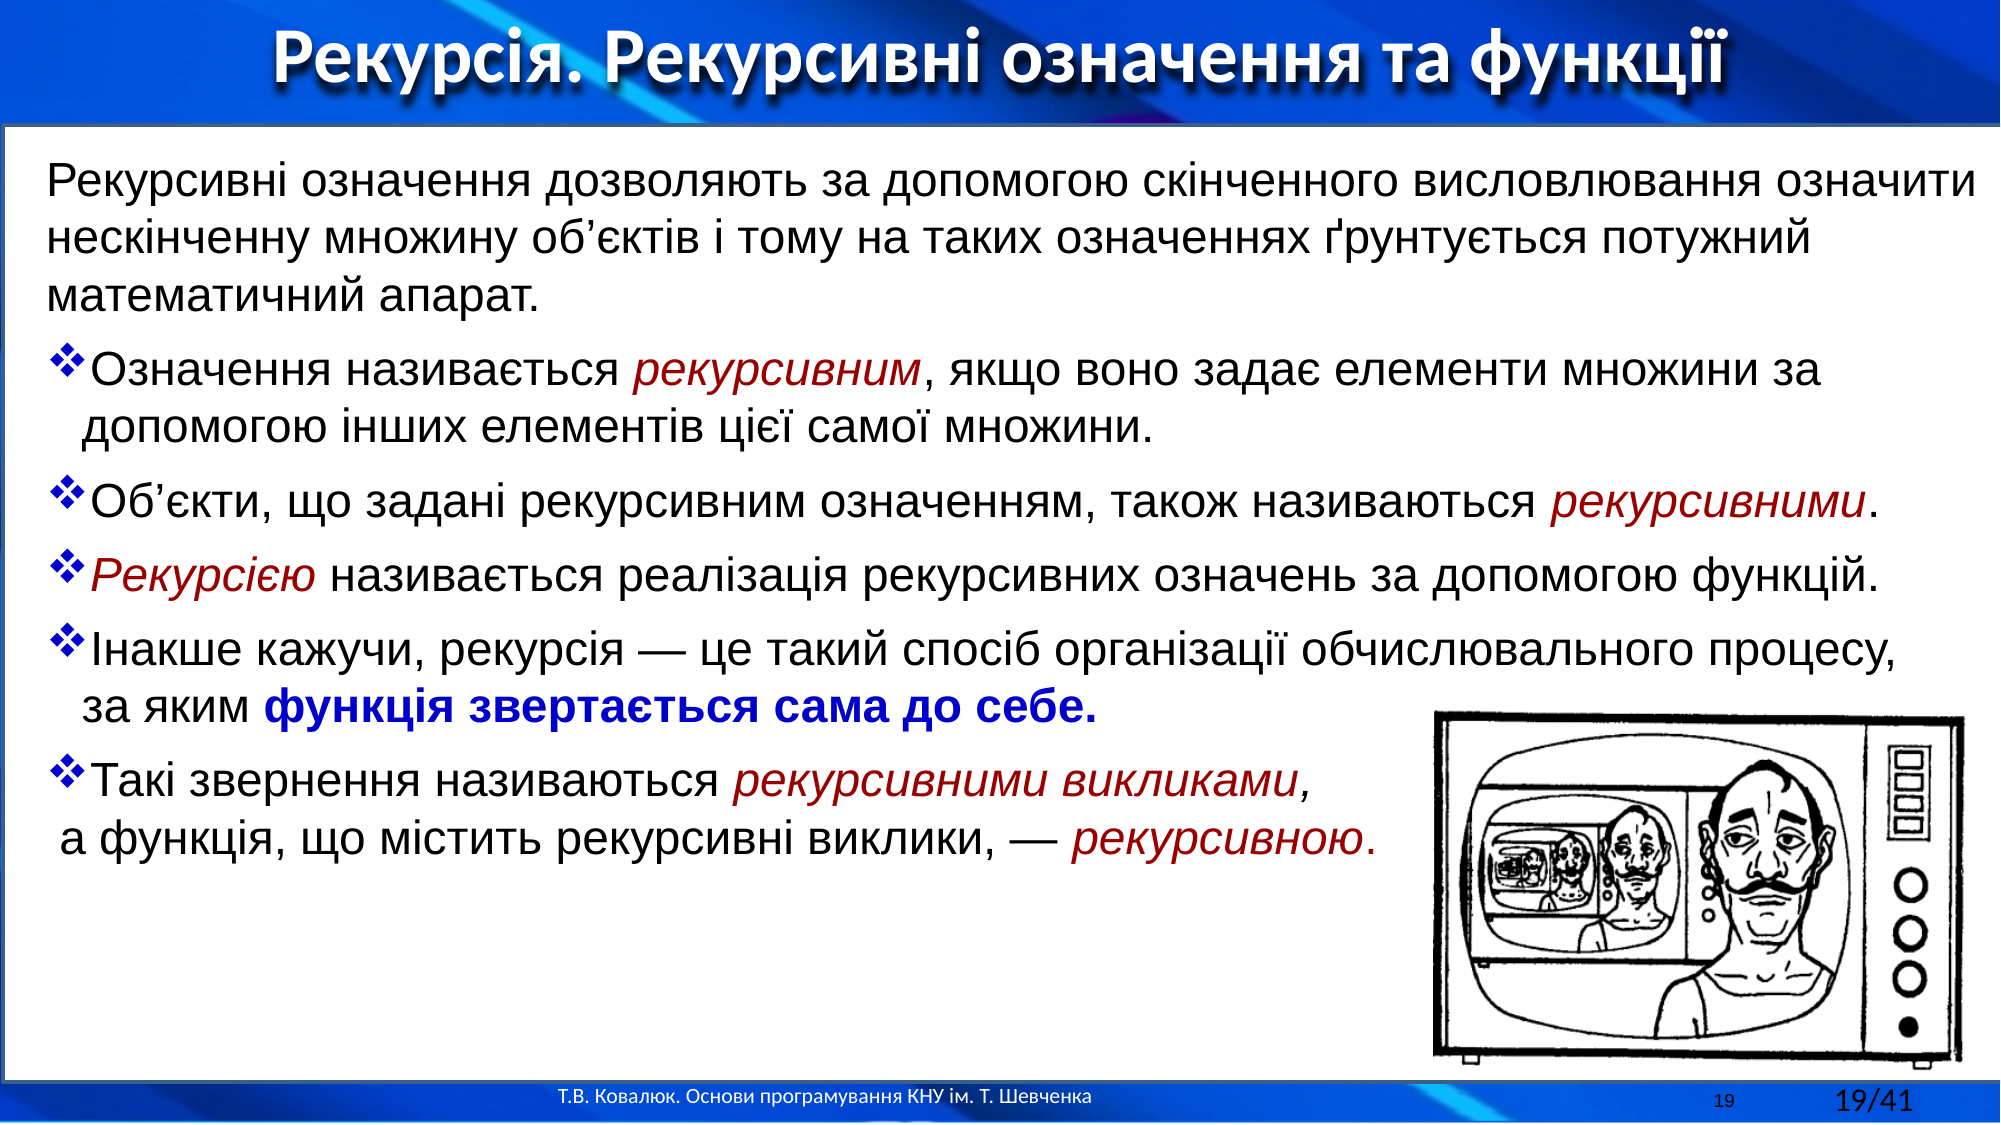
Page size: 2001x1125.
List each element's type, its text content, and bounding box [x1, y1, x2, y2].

slide_number 19 [1651, 1087, 1750, 1122]
text_box Рекурсивні означення дозволяють за допомогою скінченного висловлювання означити нескінченну множину об’єктів і тому на таких означеннях ґрунтується потужний математичний апарат. Означення називається рекурсивним, якщо воно задає елементи множини за допомогою інших елементів цієї самої множини. Об’єкти, що задані рекурсивним означенням, також називаються рекурсивними. Рекурсією називається реалізація рекурсивних означень за допомогою функцій. Інакше кажучи, рекурсія — це такий спосіб організації обчислювального процесу, за яким функція звертається сама до себе. Такі звернення називаються рекурсивними викликами, а функція, що містить рекурсивні виклики, — рекурсивною. [31, 141, 2000, 872]
title Рекурсія. Рекурсивні означення та функції [249, 0, 1750, 102]
picture [1432, 708, 1969, 1079]
picture [679, 0, 2000, 123]
picture [0, 0, 2000, 1125]
